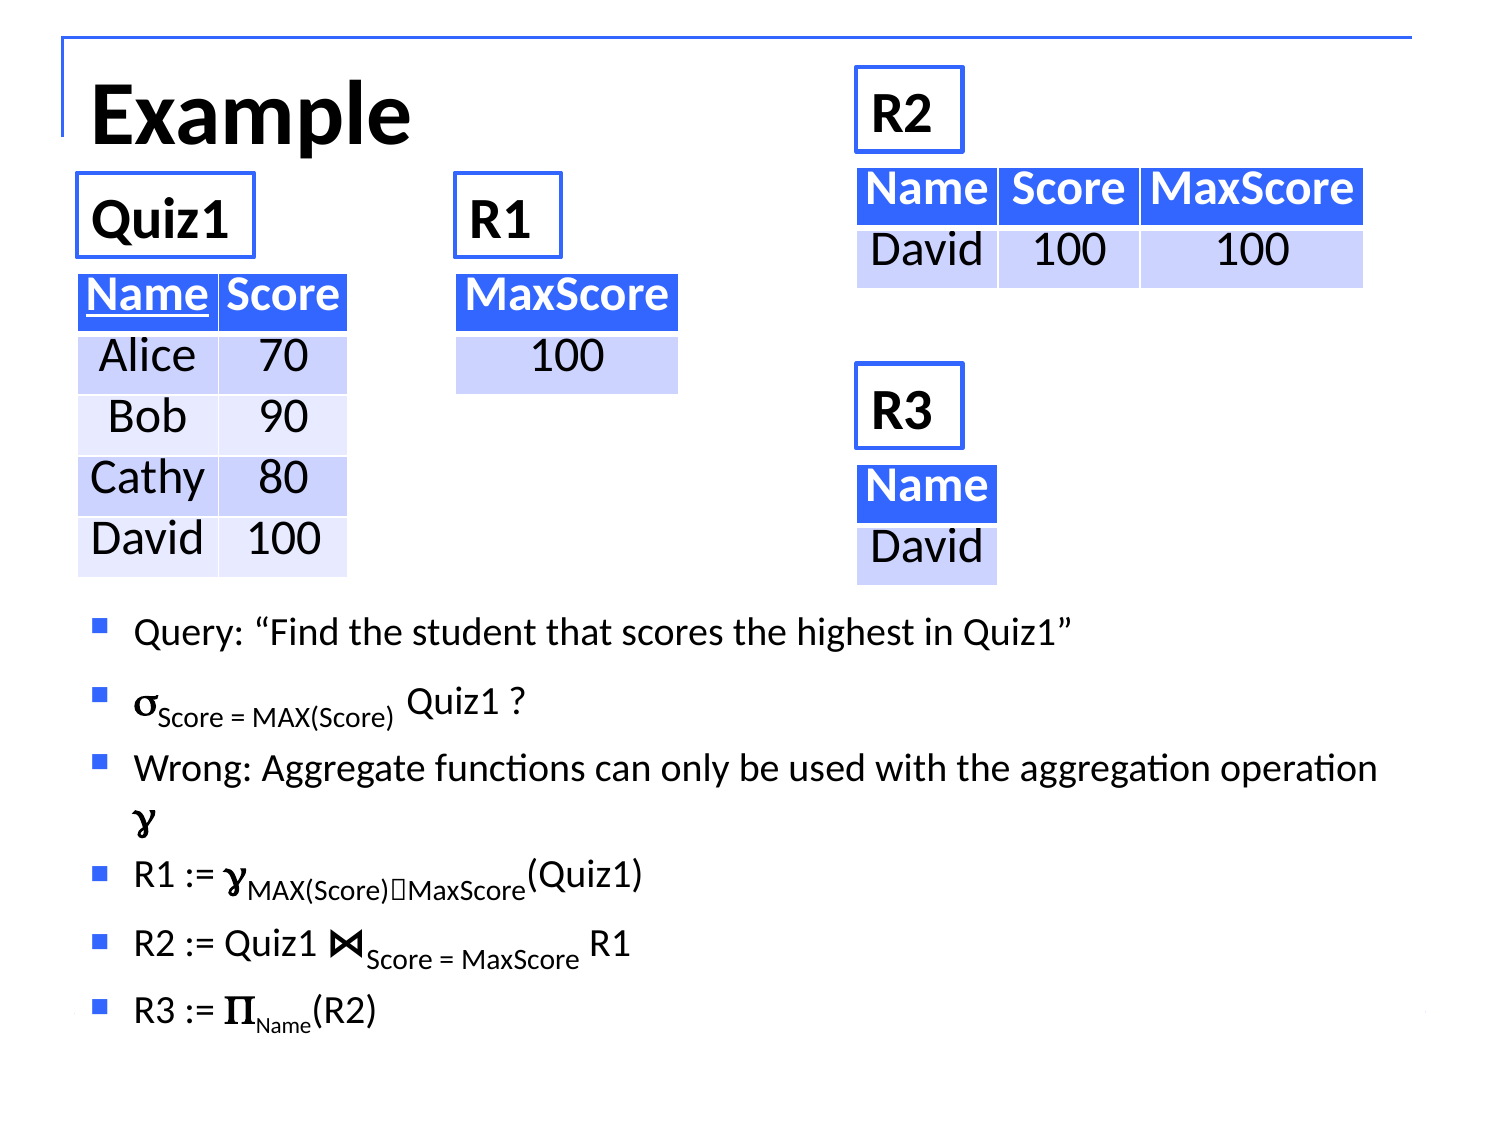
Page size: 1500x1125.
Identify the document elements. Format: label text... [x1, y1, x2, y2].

table_cell Alice [78, 337, 218, 394]
text_box R3 [856, 363, 963, 449]
table_cell 90 [219, 396, 347, 455]
title Example [74, 45, 1426, 233]
table_header Name [857, 465, 997, 523]
table_cell 100 [456, 337, 678, 394]
table_cell 80 [219, 457, 347, 516]
text_box R2 [856, 66, 963, 152]
table_cell 100 [219, 518, 347, 577]
table_cell 100 [1141, 231, 1363, 288]
table_cell David [857, 231, 997, 288]
table_cell 70 [219, 337, 347, 394]
table_header MaxScore [456, 274, 678, 331]
table_header Score [999, 168, 1139, 225]
table_header MaxScore [1141, 168, 1363, 225]
text_box R1 [454, 172, 561, 258]
table_cell Bob [78, 396, 218, 455]
table_cell David [78, 518, 218, 577]
text_box Quiz1 [76, 172, 254, 258]
table_cell Cathy [78, 457, 218, 516]
table_header Score [219, 274, 347, 331]
table_cell 100 [999, 231, 1139, 288]
table_cell David [857, 528, 997, 585]
table_header Name [857, 168, 997, 225]
list Query: “Find the student that scores the highest in Quiz1” Score = MAX(Score) Quiz1 ? Wrong: Aggregate functions can only be used with the aggregation operation  R1 := MAX(Score)MaxScore(Quiz1) R2 := Quiz1 ⋈Score = MaxScore R1 R3 := Name(R2) [74, 597, 1426, 1048]
table_header Name [78, 274, 218, 331]
